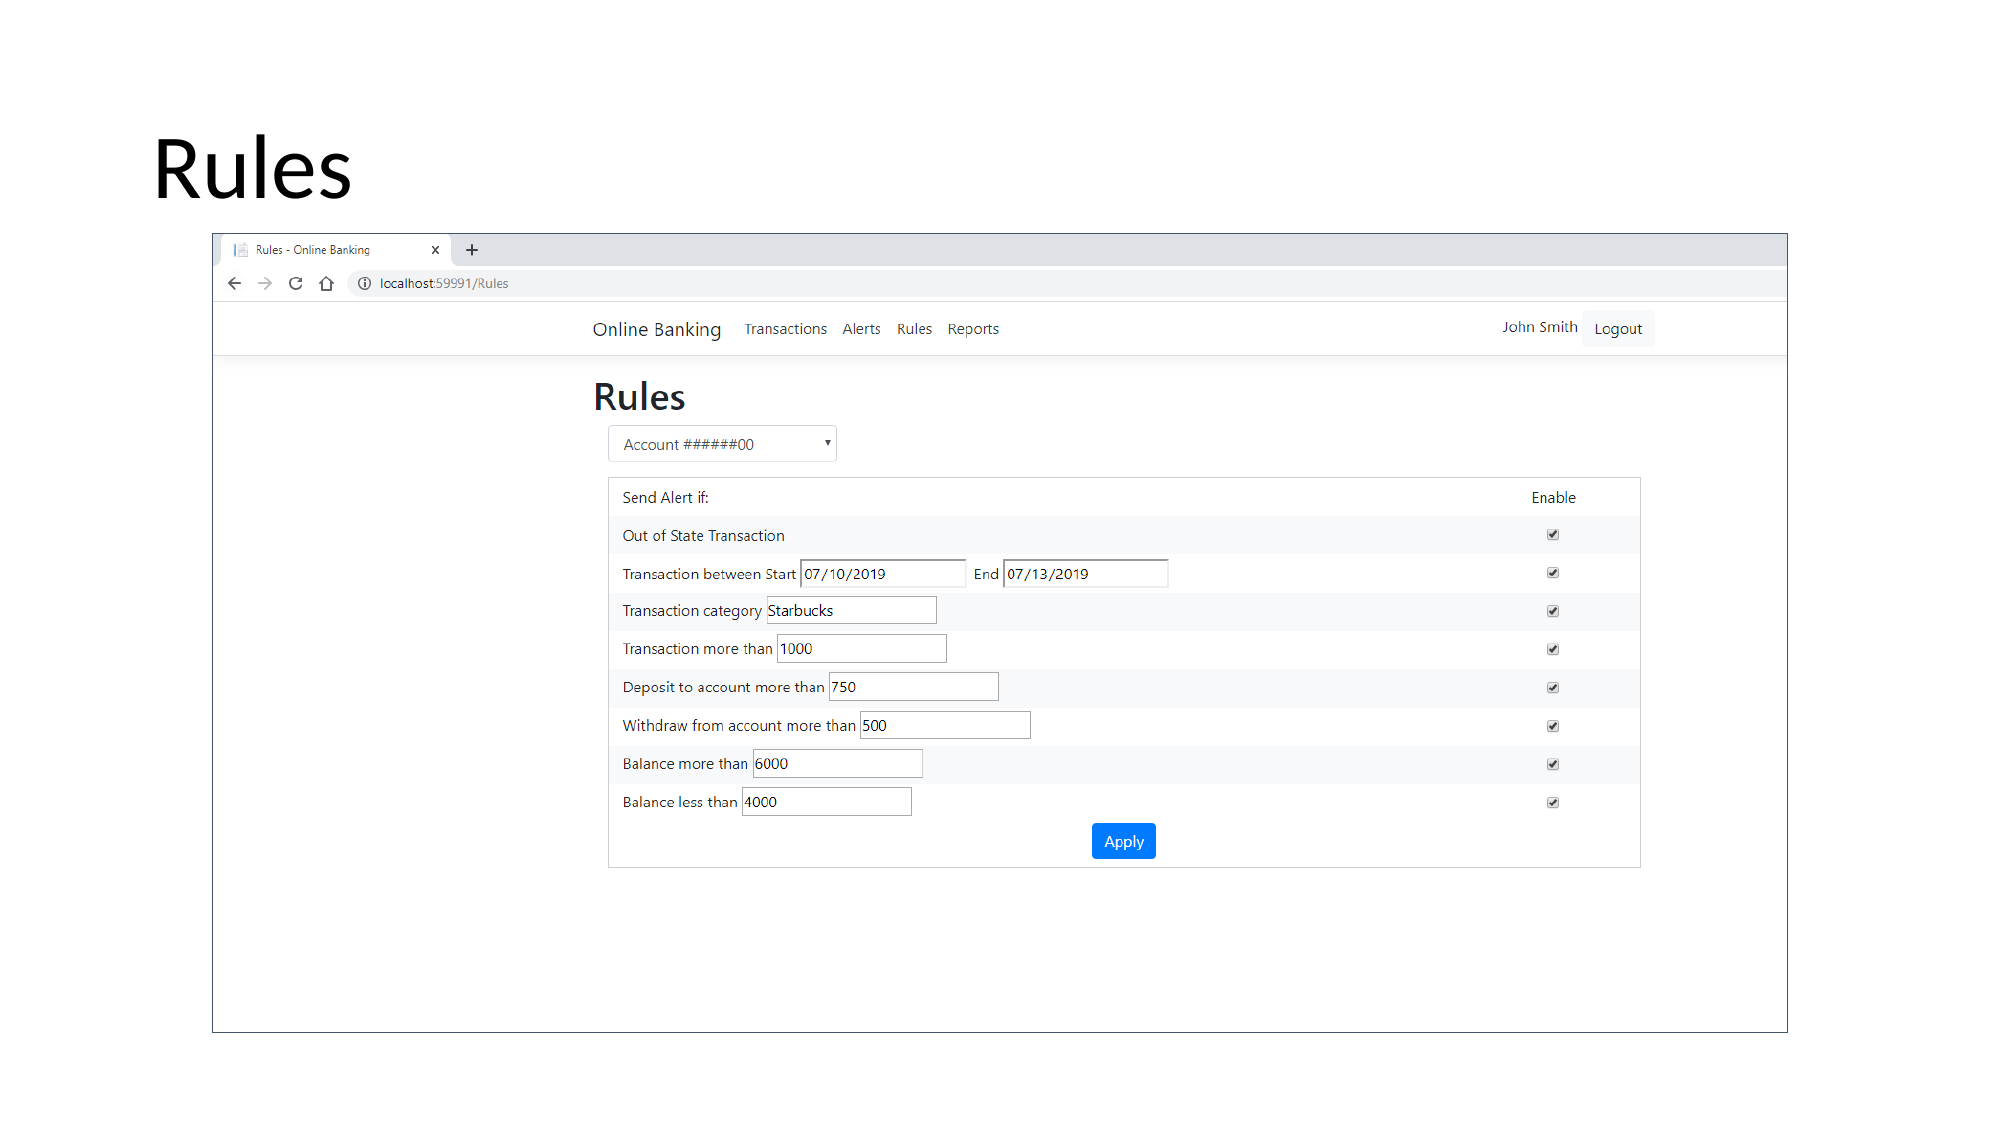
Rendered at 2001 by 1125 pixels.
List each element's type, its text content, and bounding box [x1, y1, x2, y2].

title Rules [137, 59, 1863, 278]
picture [213, 233, 1787, 1032]
